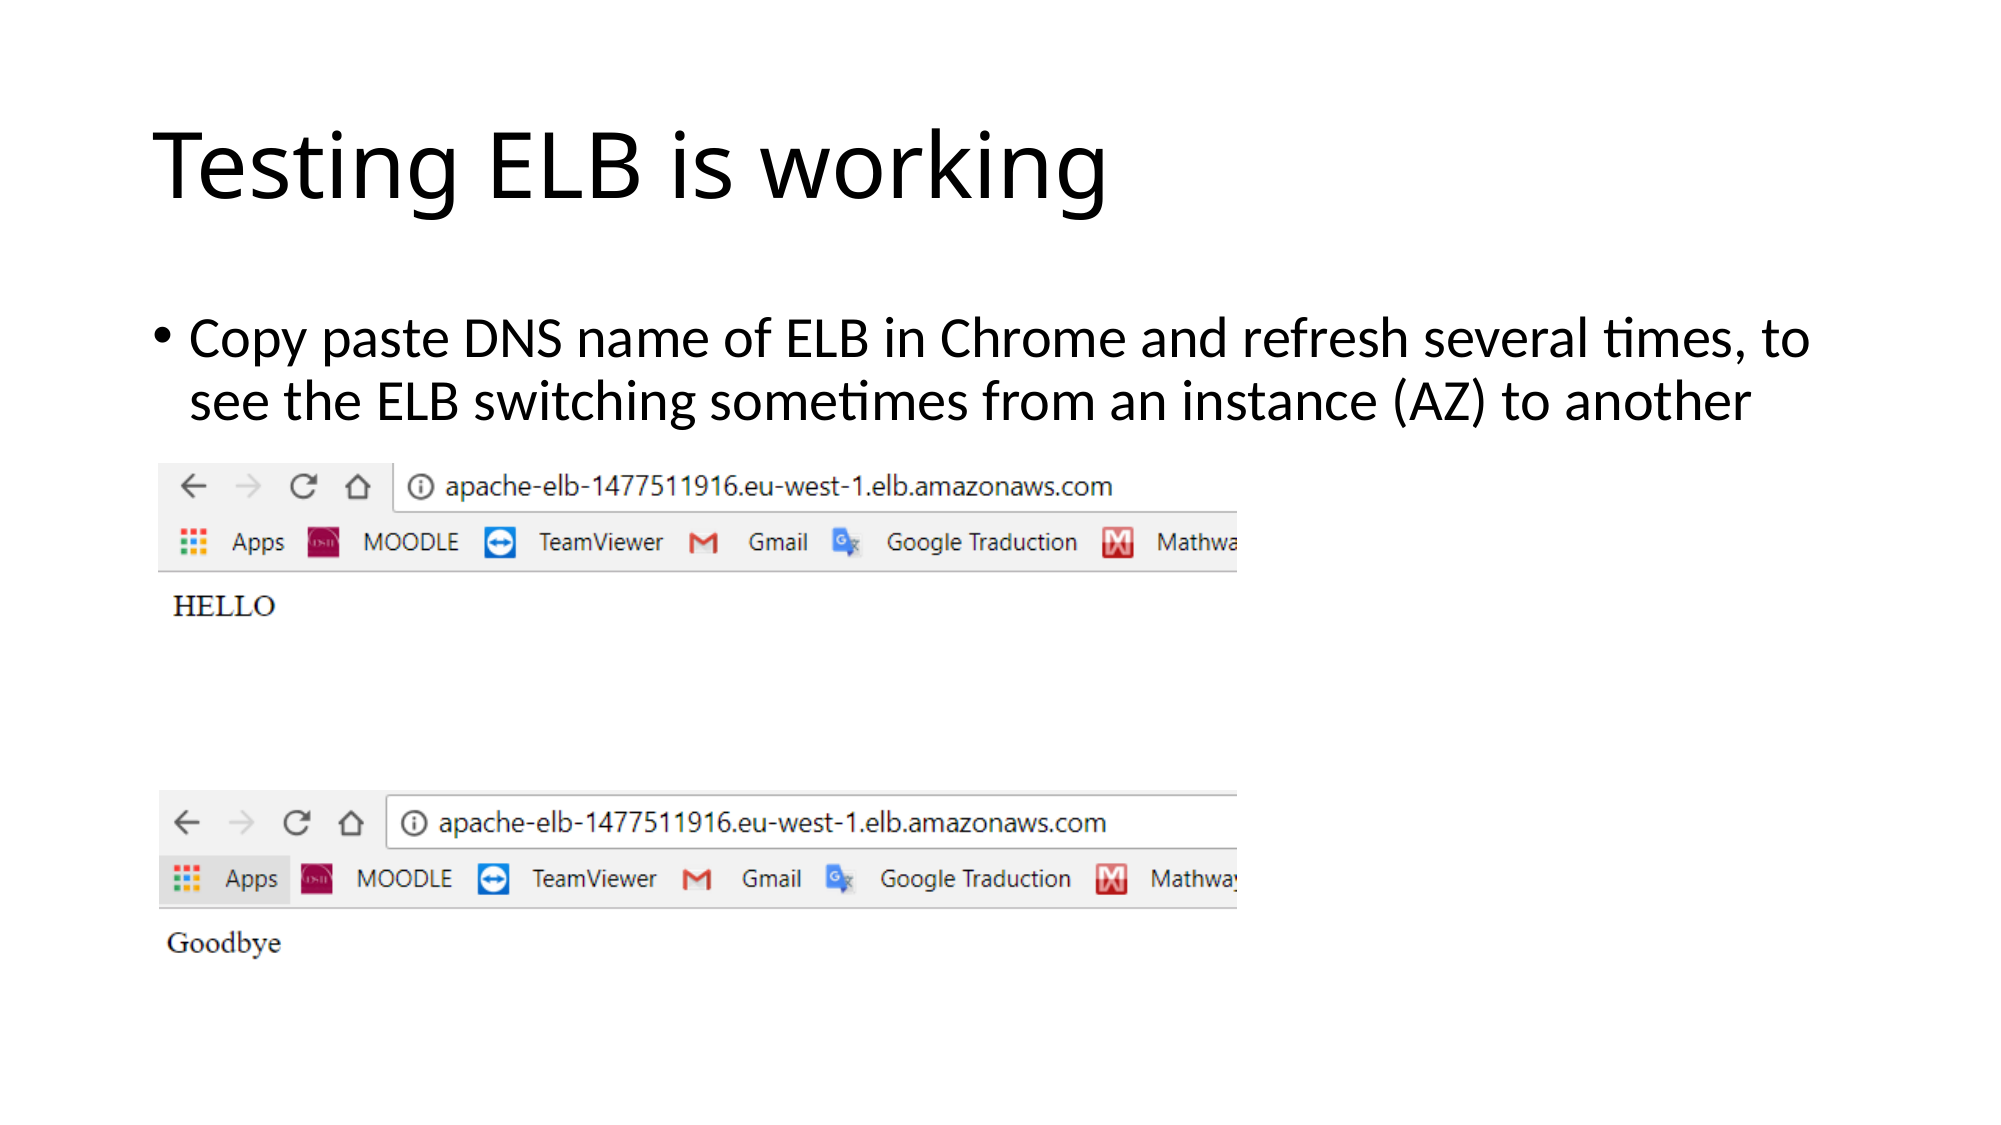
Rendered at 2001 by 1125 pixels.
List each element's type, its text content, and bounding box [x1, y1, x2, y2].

list Copy paste DNS name of ELB in Chrome and refresh several times, to see the ELB switching sometimes from an instance (AZ) to another [137, 299, 1863, 1014]
title Testing ELB is working [137, 59, 1863, 278]
picture [159, 790, 1237, 1059]
picture [157, 463, 1237, 747]
